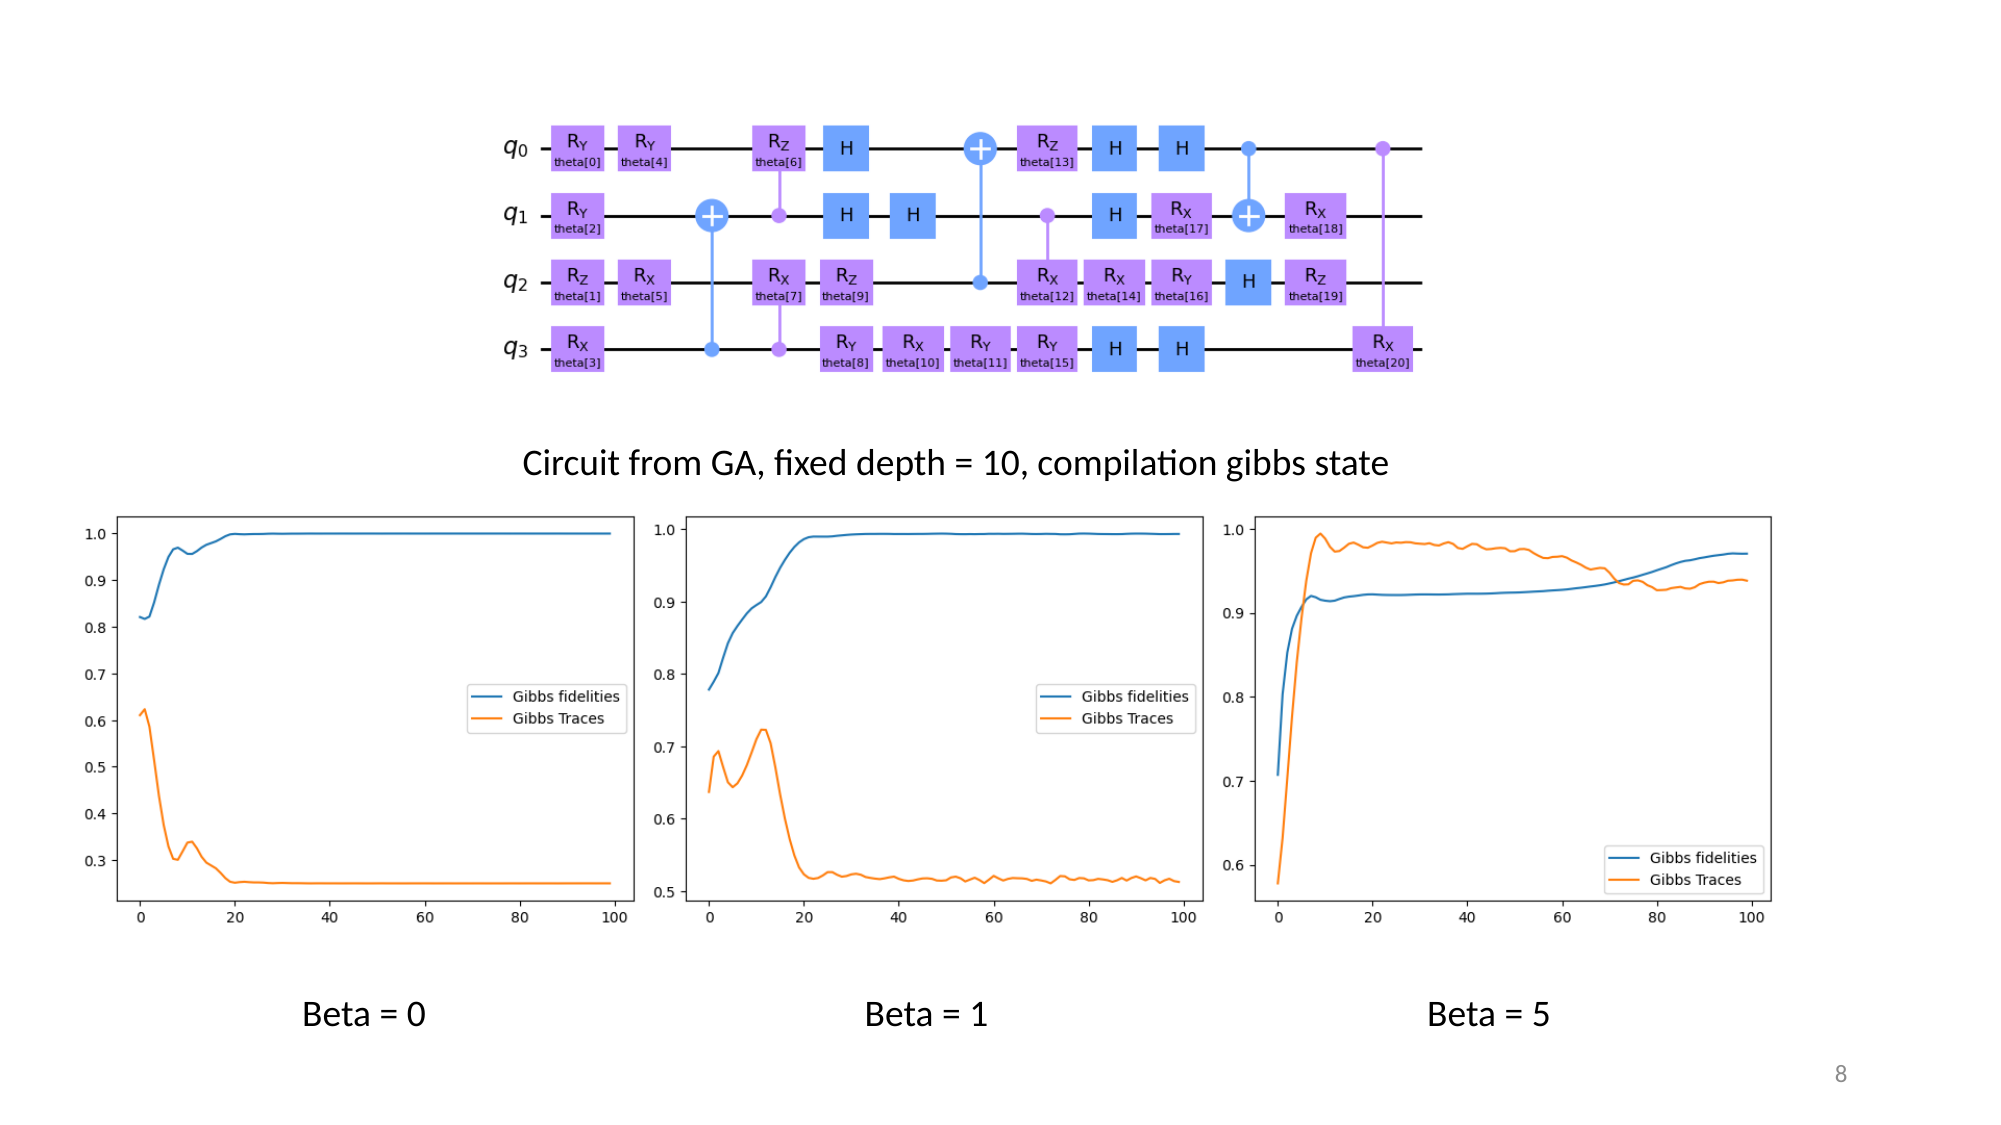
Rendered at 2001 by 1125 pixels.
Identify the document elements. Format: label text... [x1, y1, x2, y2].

text_box Circuit from GA, fixed depth = 10, compilation gibbs state [507, 430, 1496, 491]
picture [448, 85, 1437, 401]
slide_number 8 [1412, 1042, 1863, 1103]
text_box Beta = 0 [287, 982, 588, 1042]
picture [73, 506, 1780, 936]
text_box Beta = 1 [849, 982, 1150, 1042]
text_box Beta = 5 [1412, 982, 1713, 1042]
